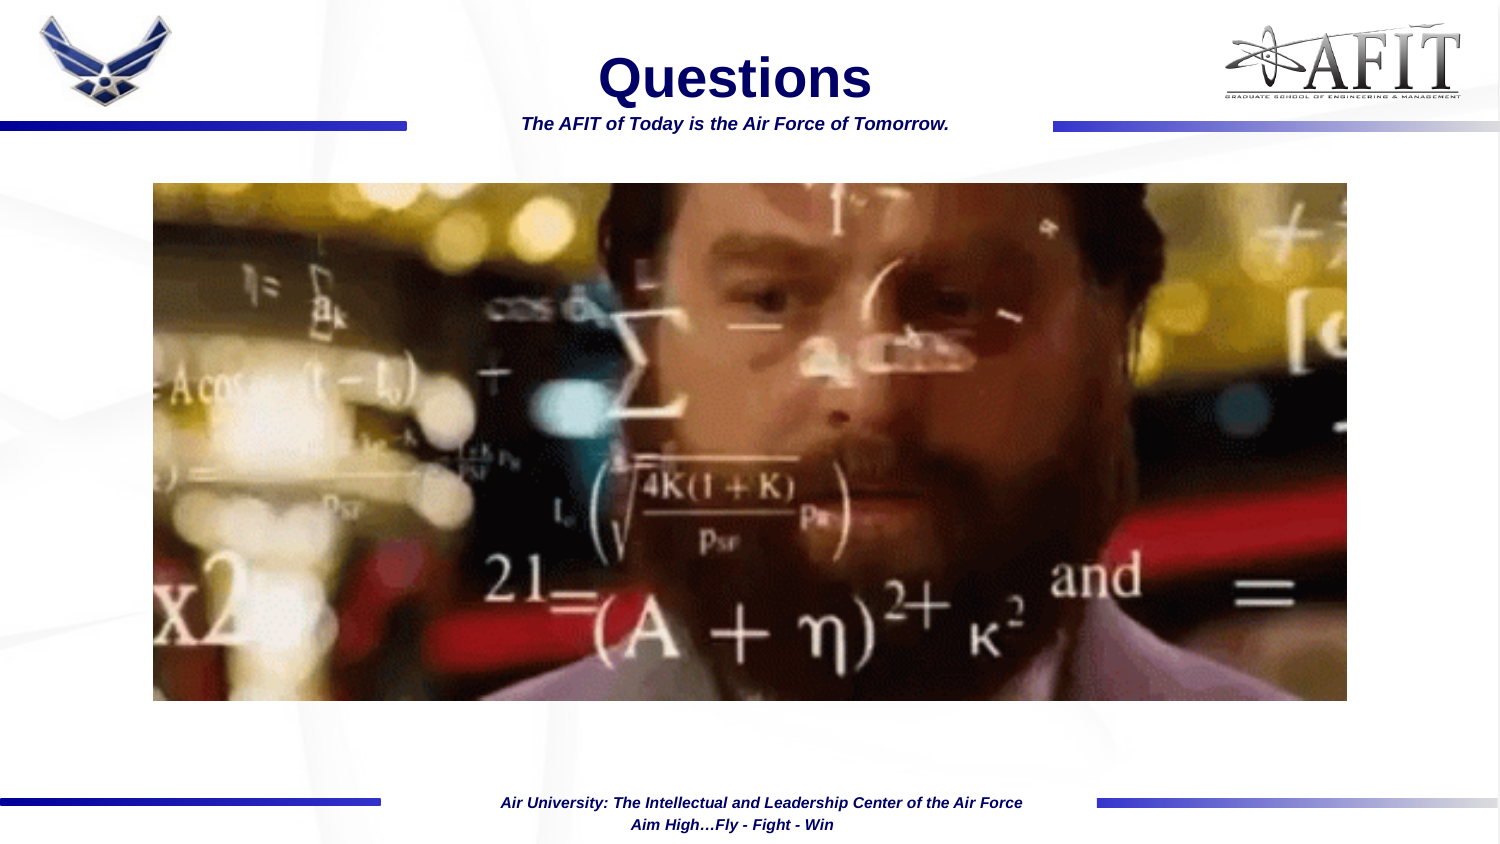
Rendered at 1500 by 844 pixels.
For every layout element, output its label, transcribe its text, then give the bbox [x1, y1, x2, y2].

picture [153, 183, 1347, 702]
title Questions [37, 26, 1435, 121]
picture [1222, 21, 1462, 104]
picture [39, 15, 172, 26]
